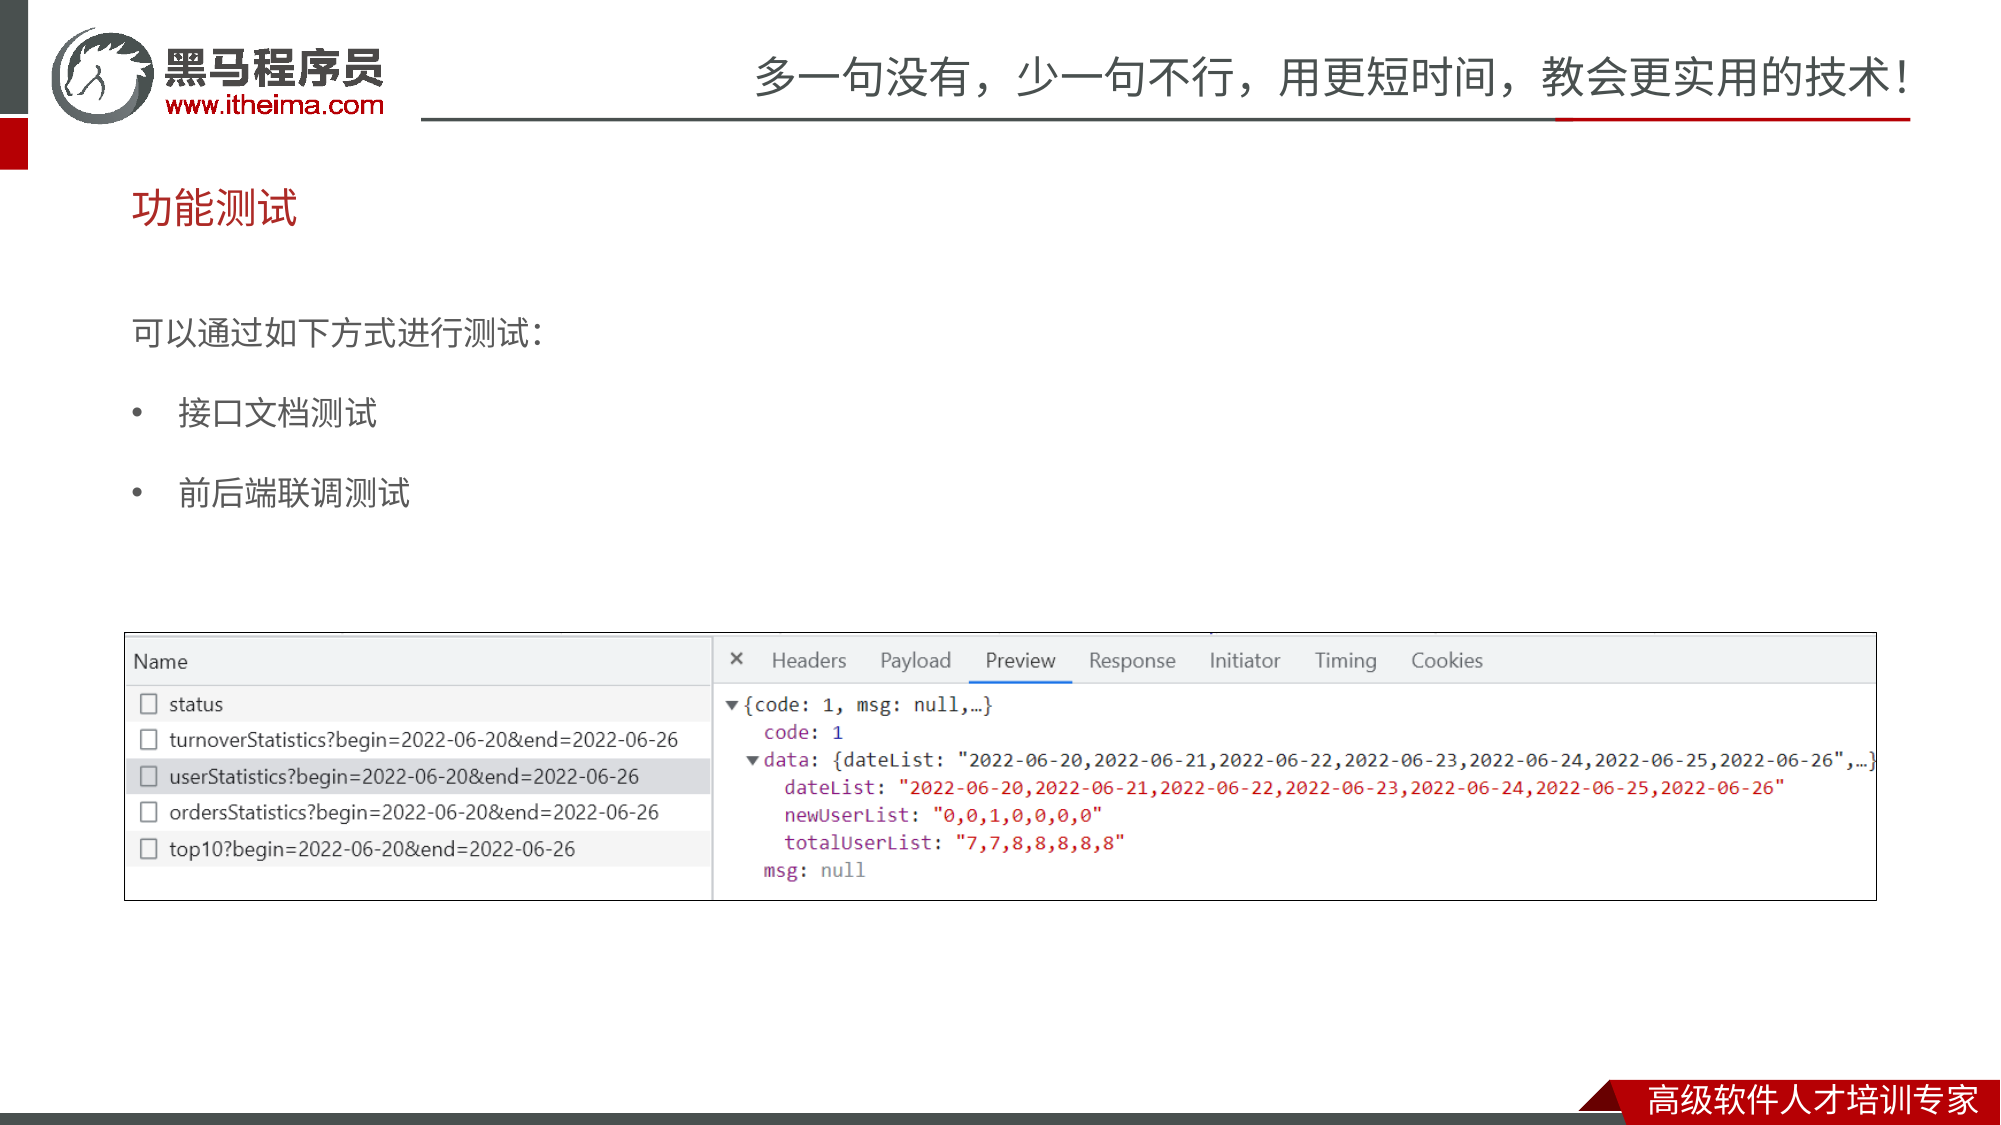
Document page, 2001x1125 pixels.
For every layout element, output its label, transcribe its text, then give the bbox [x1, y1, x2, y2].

picture [50, 26, 384, 125]
text_box 可以通过如下方式进行测试： 接口文档测试 前后端联调测试 [116, 265, 1719, 520]
title 功能测试 [116, 164, 1872, 250]
picture [124, 631, 1876, 901]
